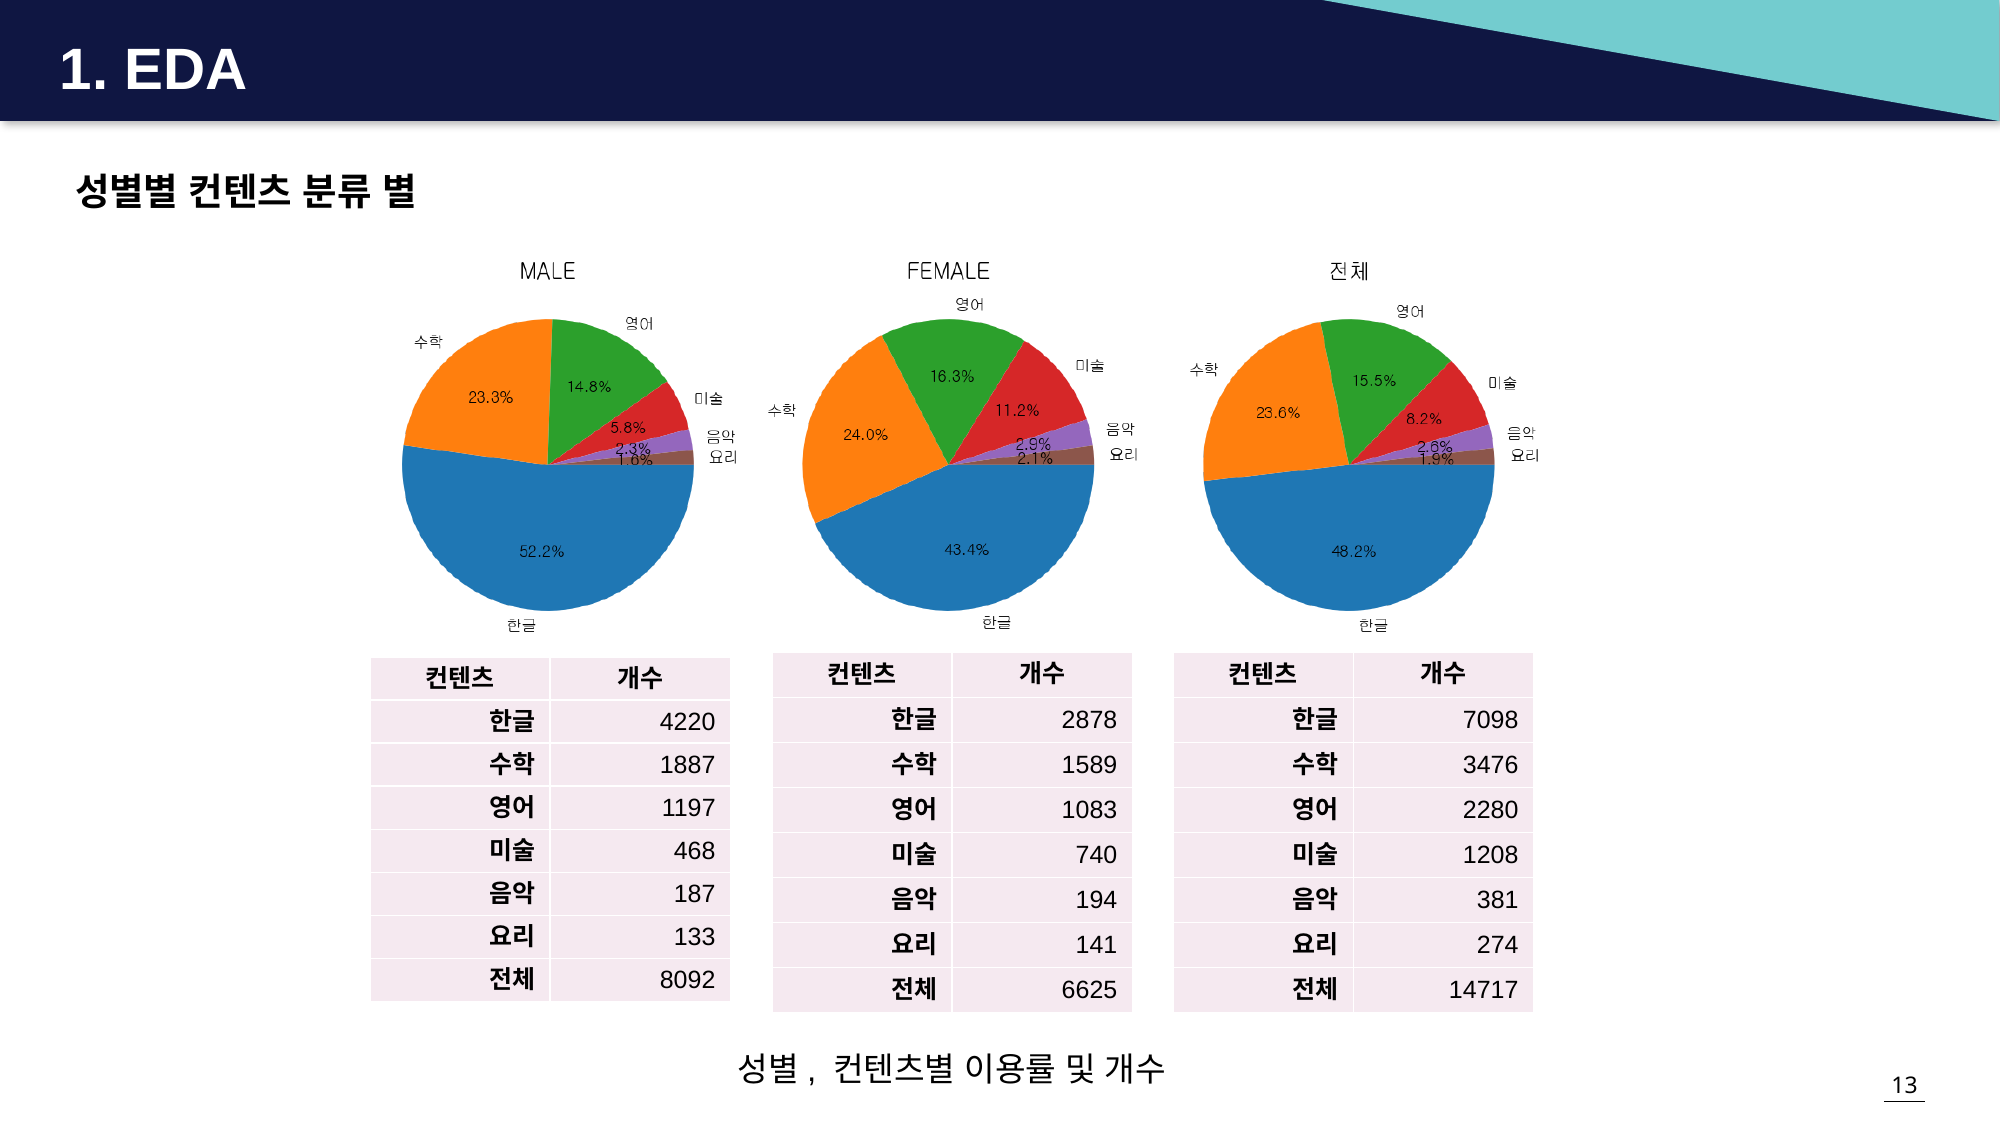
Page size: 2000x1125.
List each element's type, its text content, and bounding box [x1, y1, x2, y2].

table_cell 요리 [371, 916, 549, 958]
table_cell 수학 [371, 744, 549, 785]
table_header 컨텐츠 [773, 662, 951, 697]
table_header 컨텐츠 [1174, 662, 1353, 697]
table_cell 4220 [551, 701, 730, 742]
table_cell 468 [551, 830, 730, 872]
table_cell 7098 [1354, 698, 1533, 742]
table_cell 2878 [953, 698, 1132, 742]
table_cell 요리 [1174, 923, 1353, 967]
picture [358, 254, 1546, 653]
table_cell 1083 [953, 788, 1132, 832]
table_cell 전체 [371, 959, 549, 1001]
table_cell 수학 [773, 743, 951, 787]
table_cell 6625 [953, 968, 1132, 1012]
table_cell 전체 [1174, 968, 1353, 1012]
table_cell 요리 [773, 923, 951, 967]
title 1. EDA [44, 27, 953, 105]
table_cell 274 [1354, 923, 1533, 967]
table_cell 381 [1354, 878, 1533, 922]
table_cell 전체 [773, 968, 951, 1012]
text_box 성별, 컨텐츠별 이용률 및 개수 [709, 1040, 1195, 1096]
table_cell 한글 [773, 698, 951, 742]
table_cell 영어 [773, 788, 951, 832]
table_header 개수 [953, 662, 1132, 697]
table_cell 미술 [1174, 833, 1353, 877]
table_cell 1887 [551, 744, 730, 785]
table_cell 133 [551, 916, 730, 958]
table_cell 740 [953, 833, 1132, 877]
table_cell 음악 [773, 878, 951, 922]
table_cell 2280 [1354, 788, 1533, 832]
table_cell 187 [551, 873, 730, 915]
table_cell 14717 [1354, 968, 1533, 1012]
table_cell 음악 [1174, 878, 1353, 922]
table_cell 한글 [1174, 698, 1353, 742]
table_cell 음악 [371, 873, 549, 915]
table_cell 3476 [1354, 743, 1533, 787]
table_cell 194 [953, 878, 1132, 922]
text_box 성별별 컨텐츠 분류 별 [60, 160, 432, 221]
table_header 개수 [551, 662, 730, 699]
table_cell 영어 [1174, 788, 1353, 832]
table_cell 141 [953, 923, 1132, 967]
table_cell 1197 [551, 787, 730, 829]
table_header 개수 [1354, 662, 1533, 697]
table_cell 한글 [371, 701, 549, 742]
table_cell 미술 [371, 830, 549, 872]
table_cell 8092 [551, 959, 730, 1001]
table_cell 미술 [773, 833, 951, 877]
table_cell 1589 [953, 743, 1132, 787]
table_cell 영어 [371, 787, 549, 829]
table_cell 1208 [1354, 833, 1533, 877]
table_cell 수학 [1174, 743, 1353, 787]
table_header 컨텐츠 [371, 662, 549, 699]
